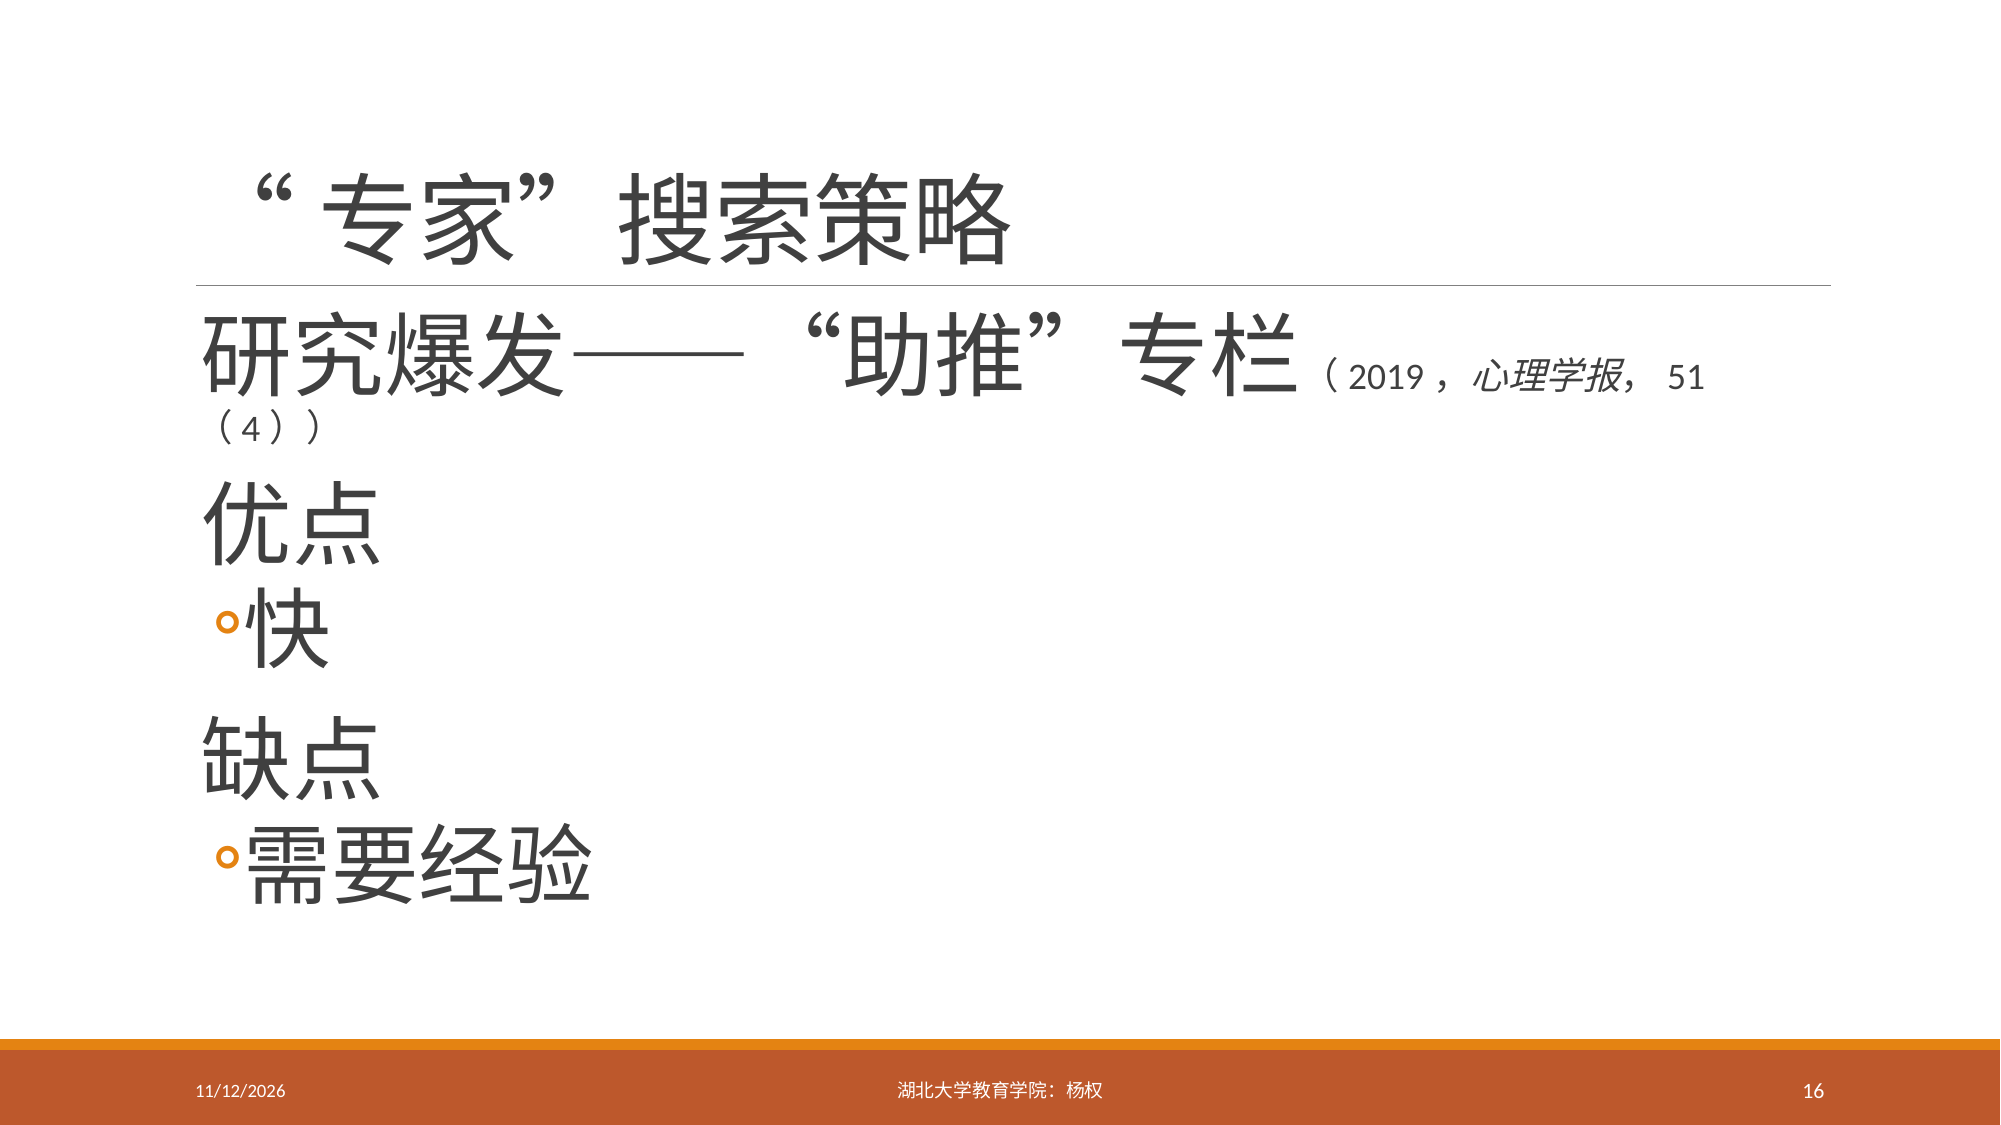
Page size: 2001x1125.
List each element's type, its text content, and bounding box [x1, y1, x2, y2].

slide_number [180, 1059, 586, 1120]
title “专家”搜索策略 [180, 47, 1830, 285]
list 研究爆发——“助推”专栏（2019，心理学报，51（4）） 优点 快 缺点 需要经验 [180, 302, 1830, 963]
footer 湖北大学教育学院：杨权 [604, 1059, 1396, 1120]
slide_number 16 [1624, 1059, 1840, 1120]
